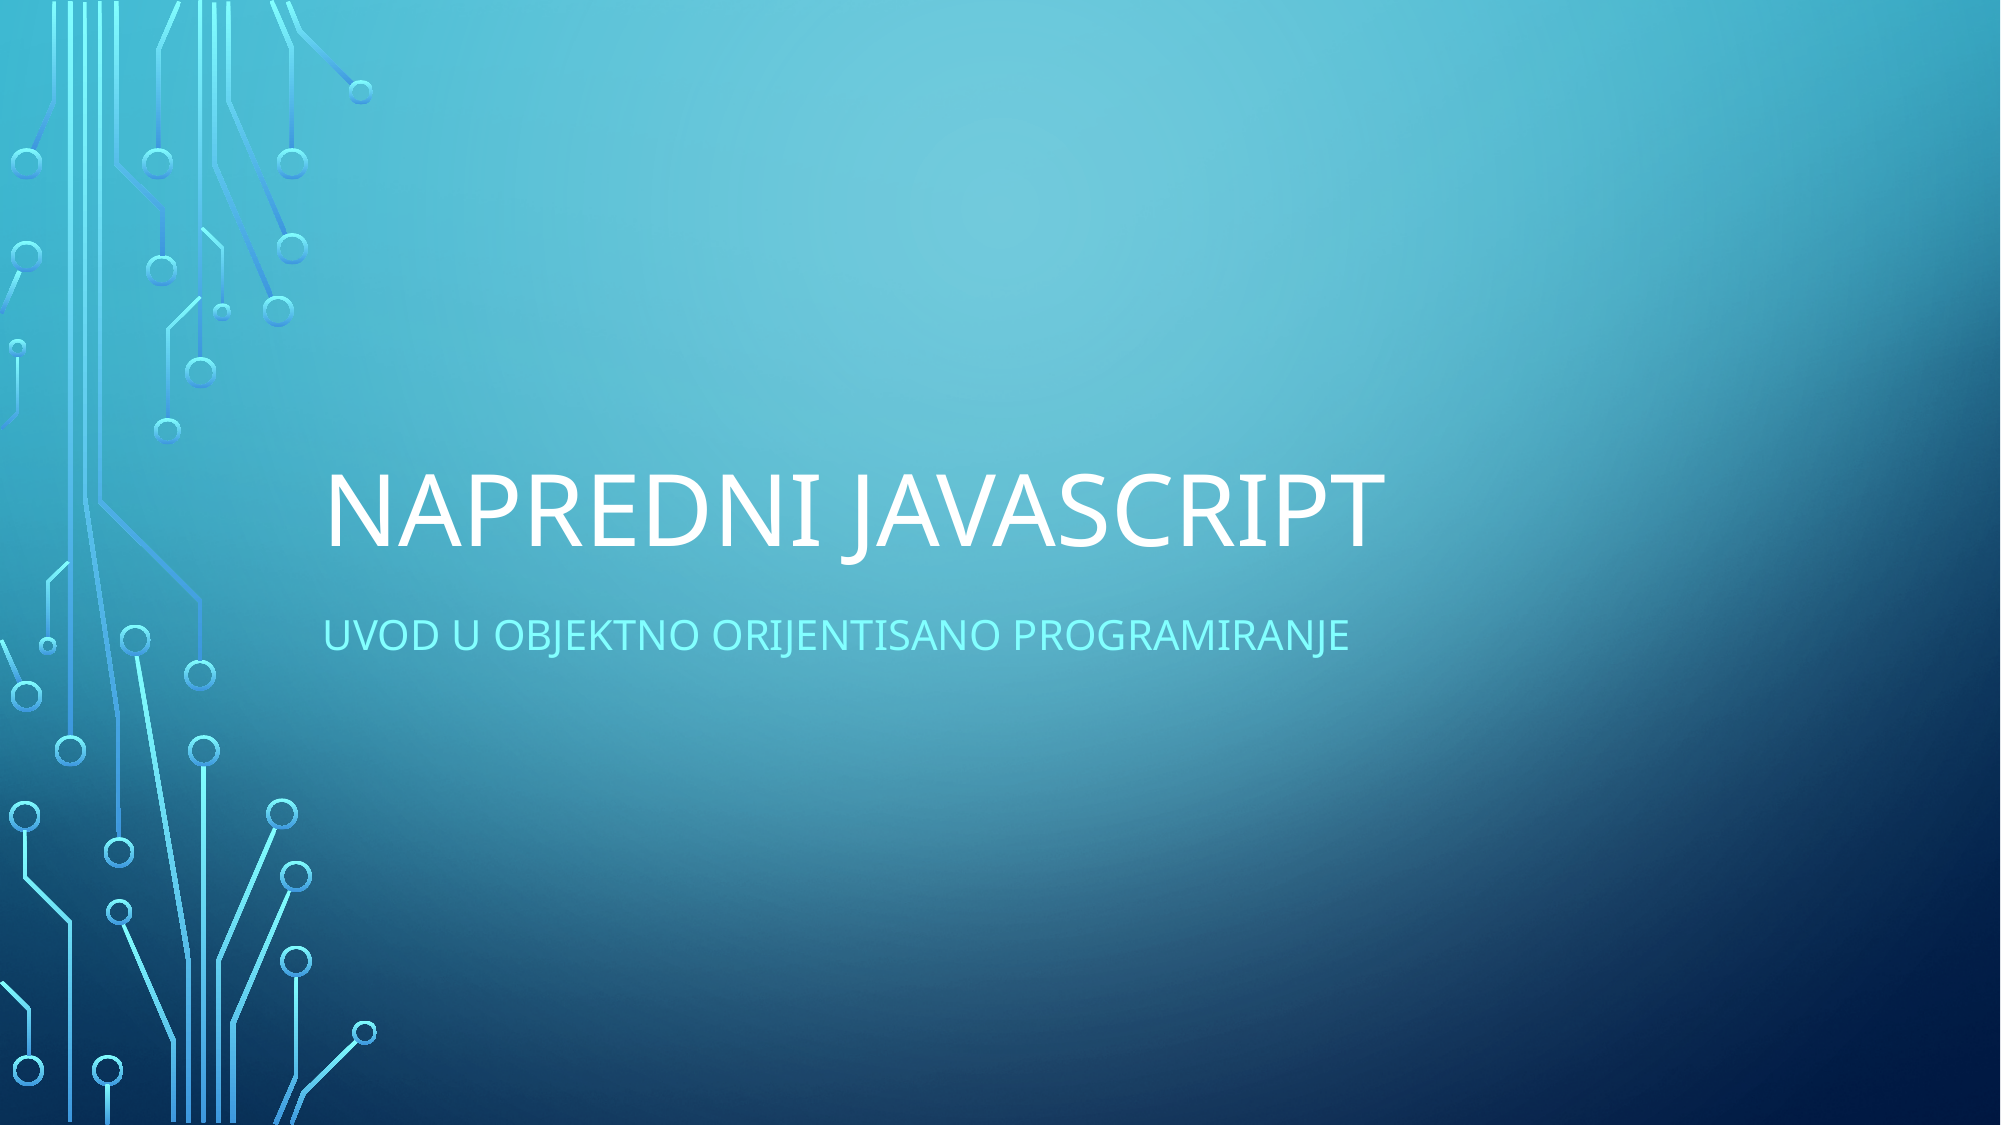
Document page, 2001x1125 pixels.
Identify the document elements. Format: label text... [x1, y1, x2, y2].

subtitle UVOD U OBJEKTNO ORIJENTISANO PROGRAMIRANJE [307, 590, 1750, 863]
title NAPREDNI JAVASCRIPT [307, 184, 1750, 576]
